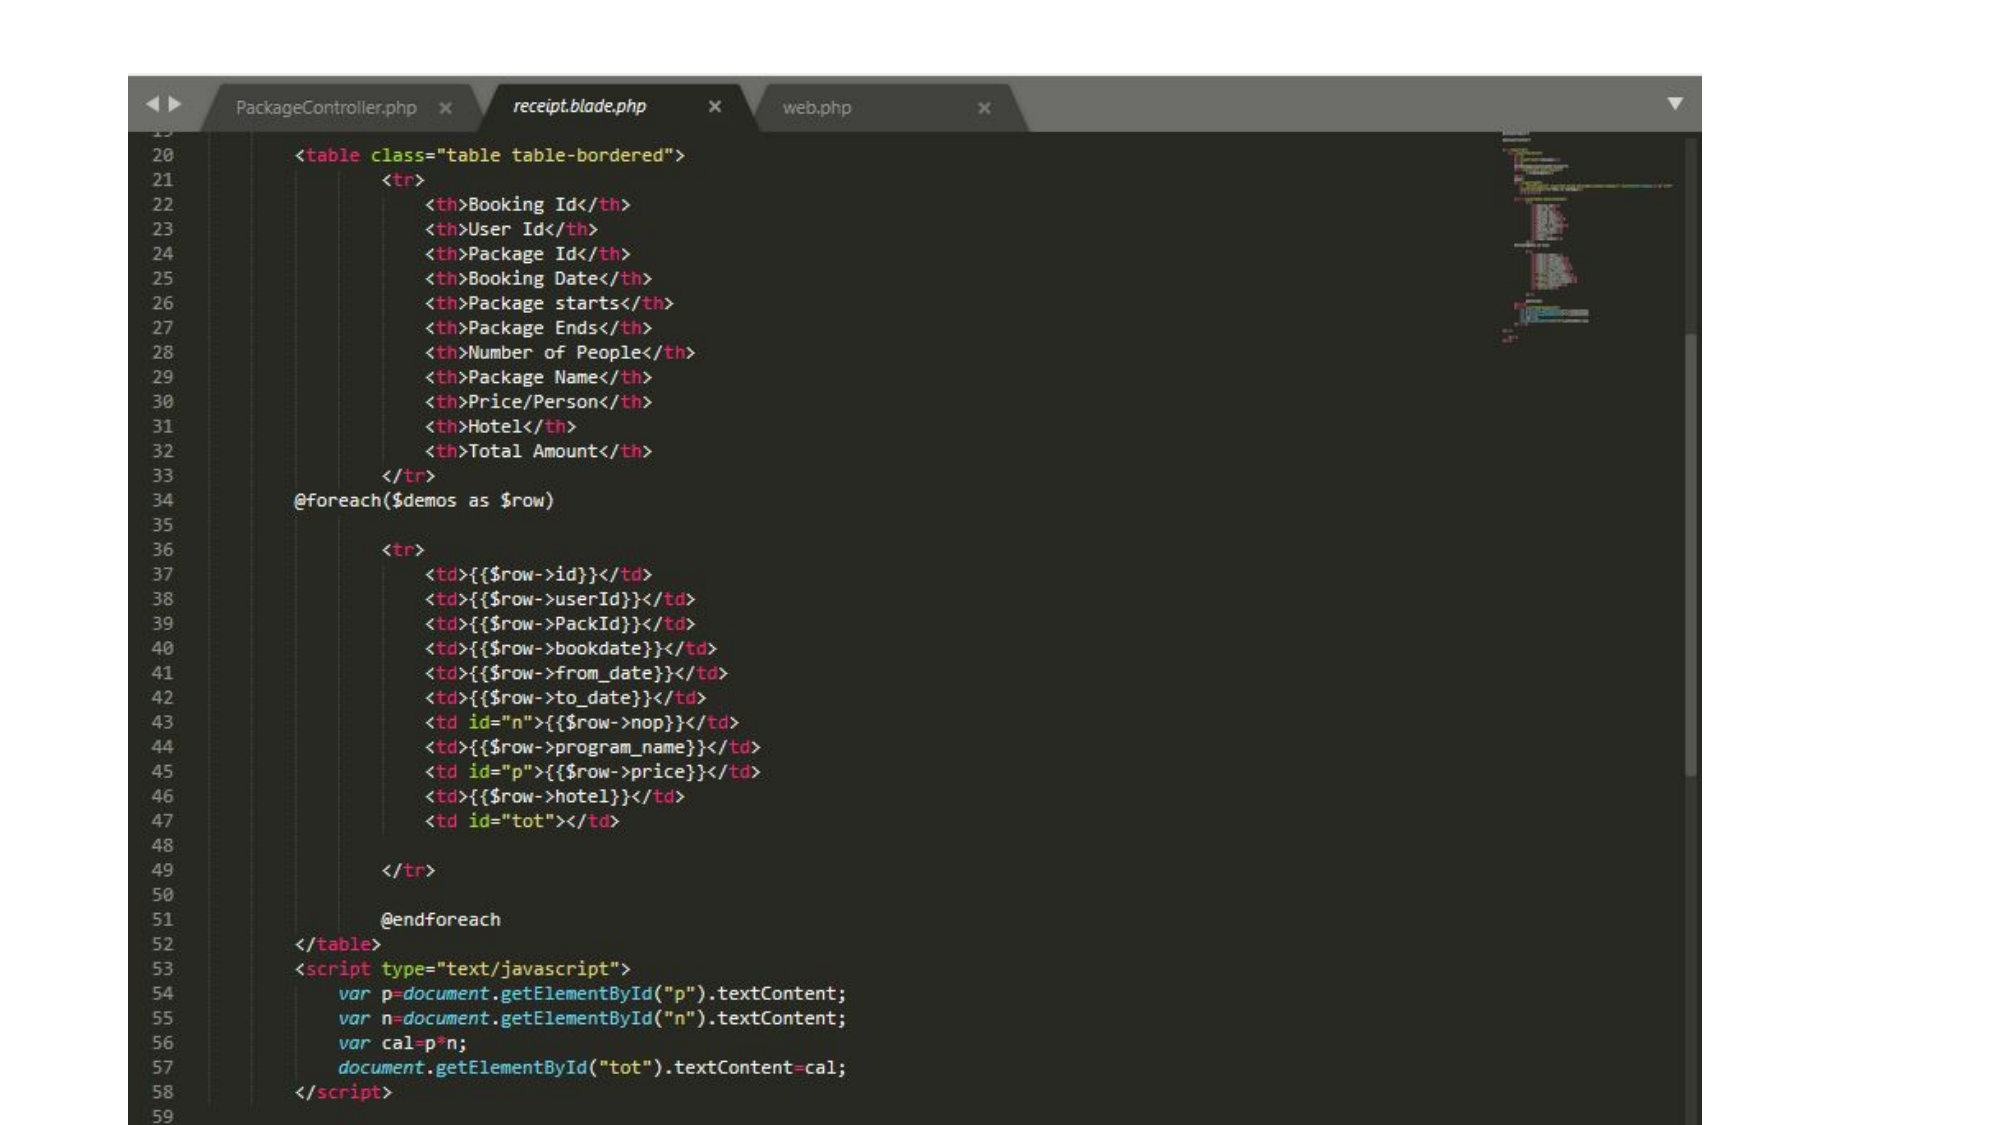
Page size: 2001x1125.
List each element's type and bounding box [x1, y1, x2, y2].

list [128, 73, 1702, 1125]
